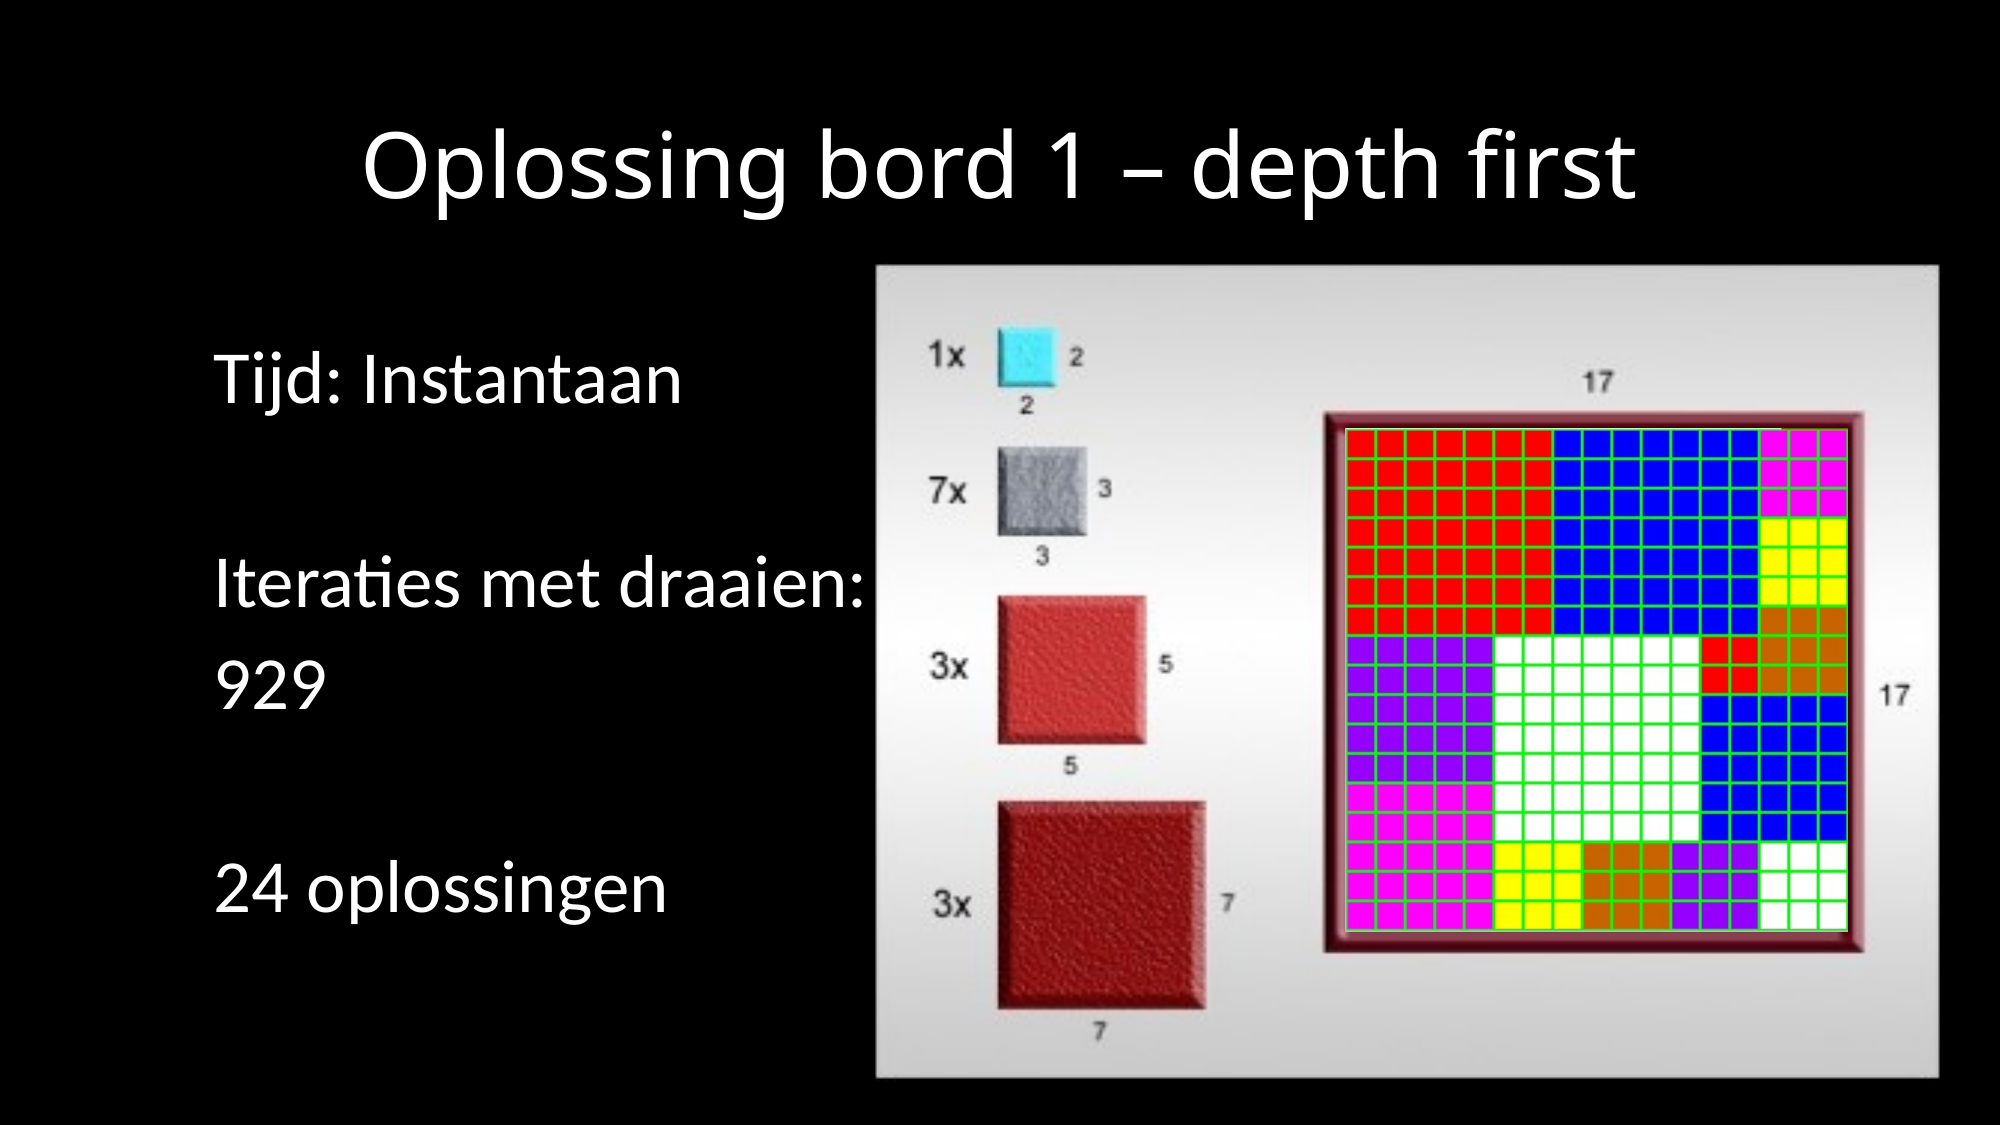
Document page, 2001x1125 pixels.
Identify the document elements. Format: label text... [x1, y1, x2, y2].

picture [874, 263, 1943, 1082]
list Tijd: Instantaan Iteraties met draaien: 929 24 oplossingen [198, 331, 874, 1048]
title Oplossing bord 1 – depth first [137, 59, 1863, 278]
